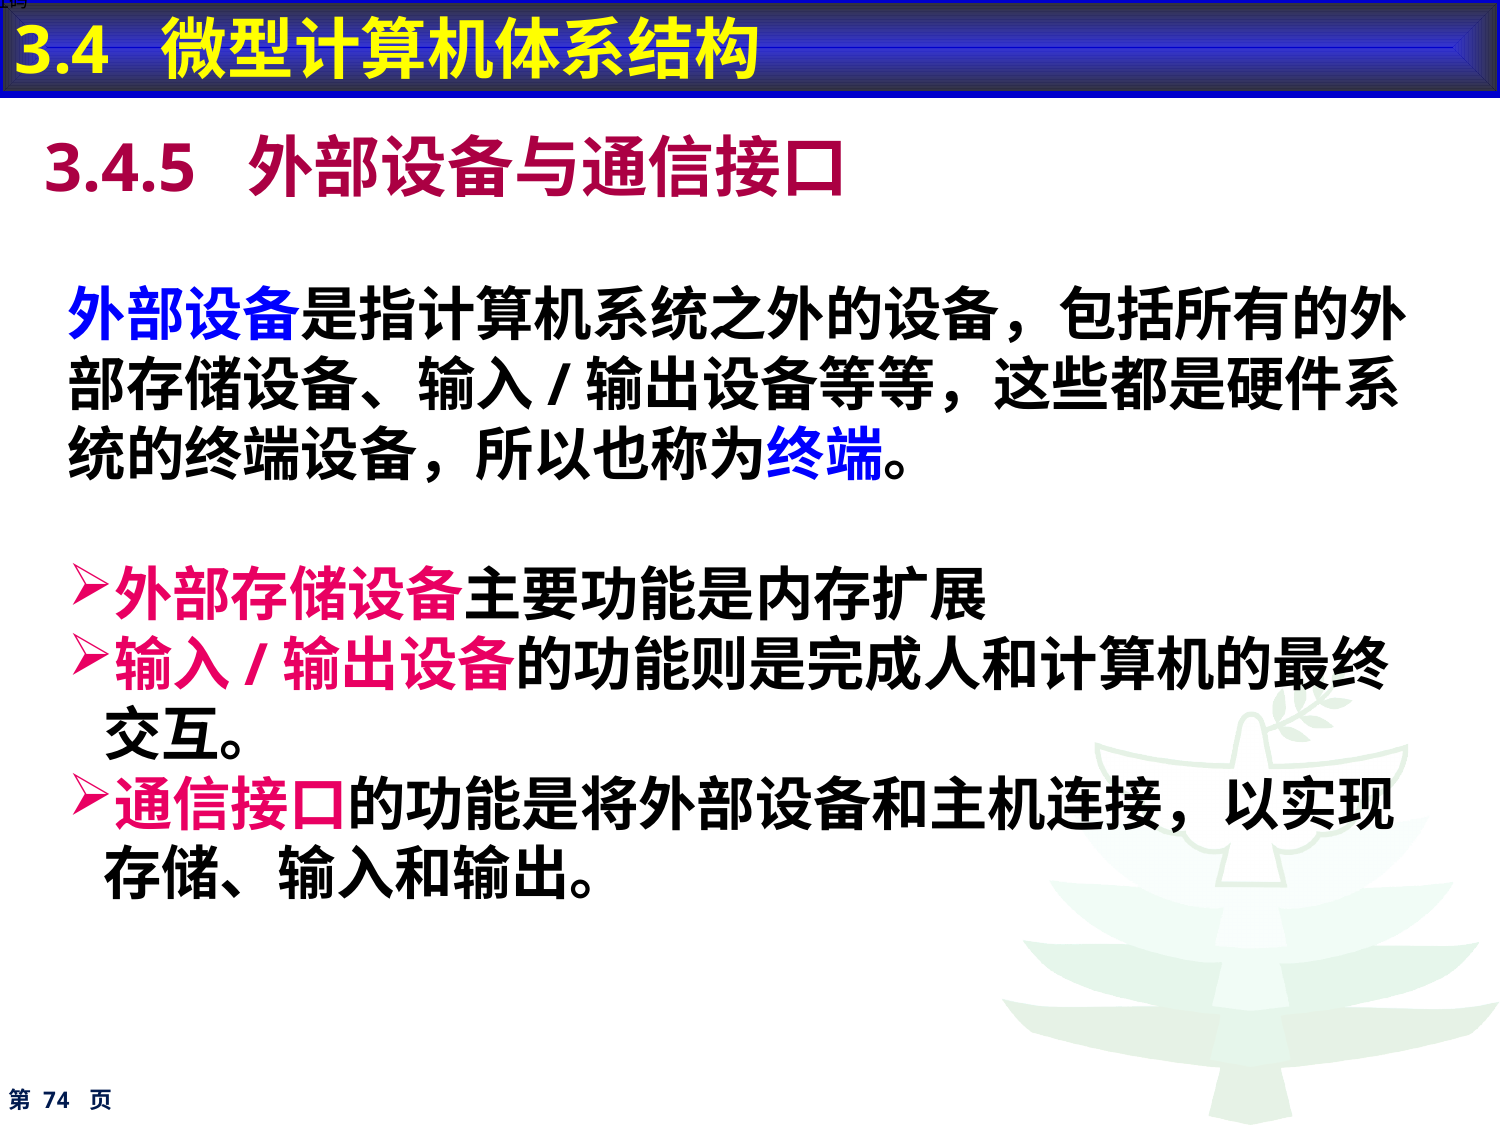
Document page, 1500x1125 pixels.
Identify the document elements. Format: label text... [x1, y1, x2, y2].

text_box 3.4.5 外部设备与通信接口 [29, 117, 1213, 212]
text_box 3.4 微型计算机体系结构 [0, 1, 1500, 95]
text_box 外部设备是指计算机系统之外的设备，包括所有的外部存储设备、输入/输出设备等等，这些都是硬件系统的终端设备，所以也称为终端。 外部存储设备主要功能是内存扩展 输入/输出设备的功能则是完成人和计算机的最终交互。 通信接口的功能是将外部设备和主机连接，以实现存储、输入和输出。 [53, 269, 1459, 915]
